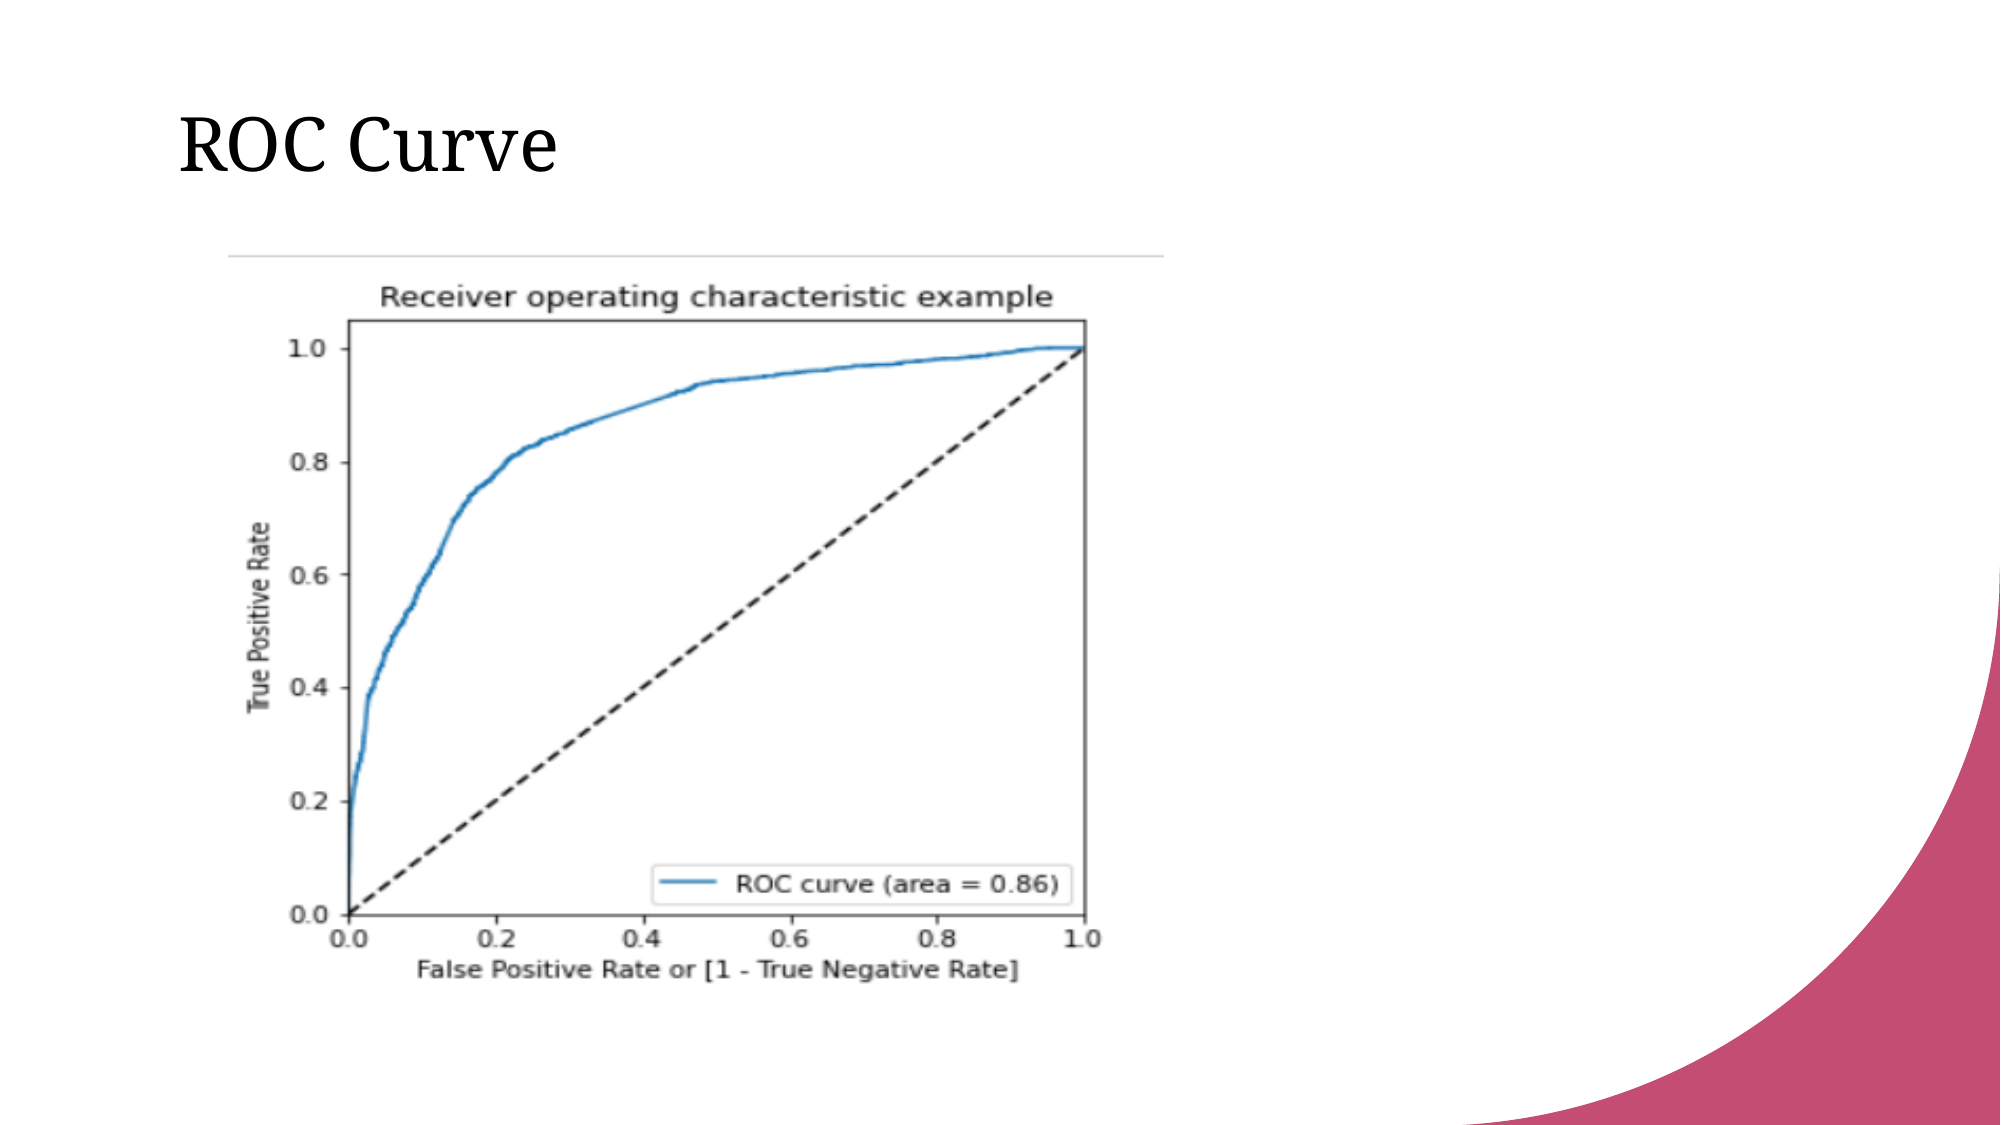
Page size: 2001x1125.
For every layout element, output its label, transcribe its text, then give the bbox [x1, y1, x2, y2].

picture [228, 254, 1164, 1024]
text_box ROC Curve [163, 88, 1164, 194]
